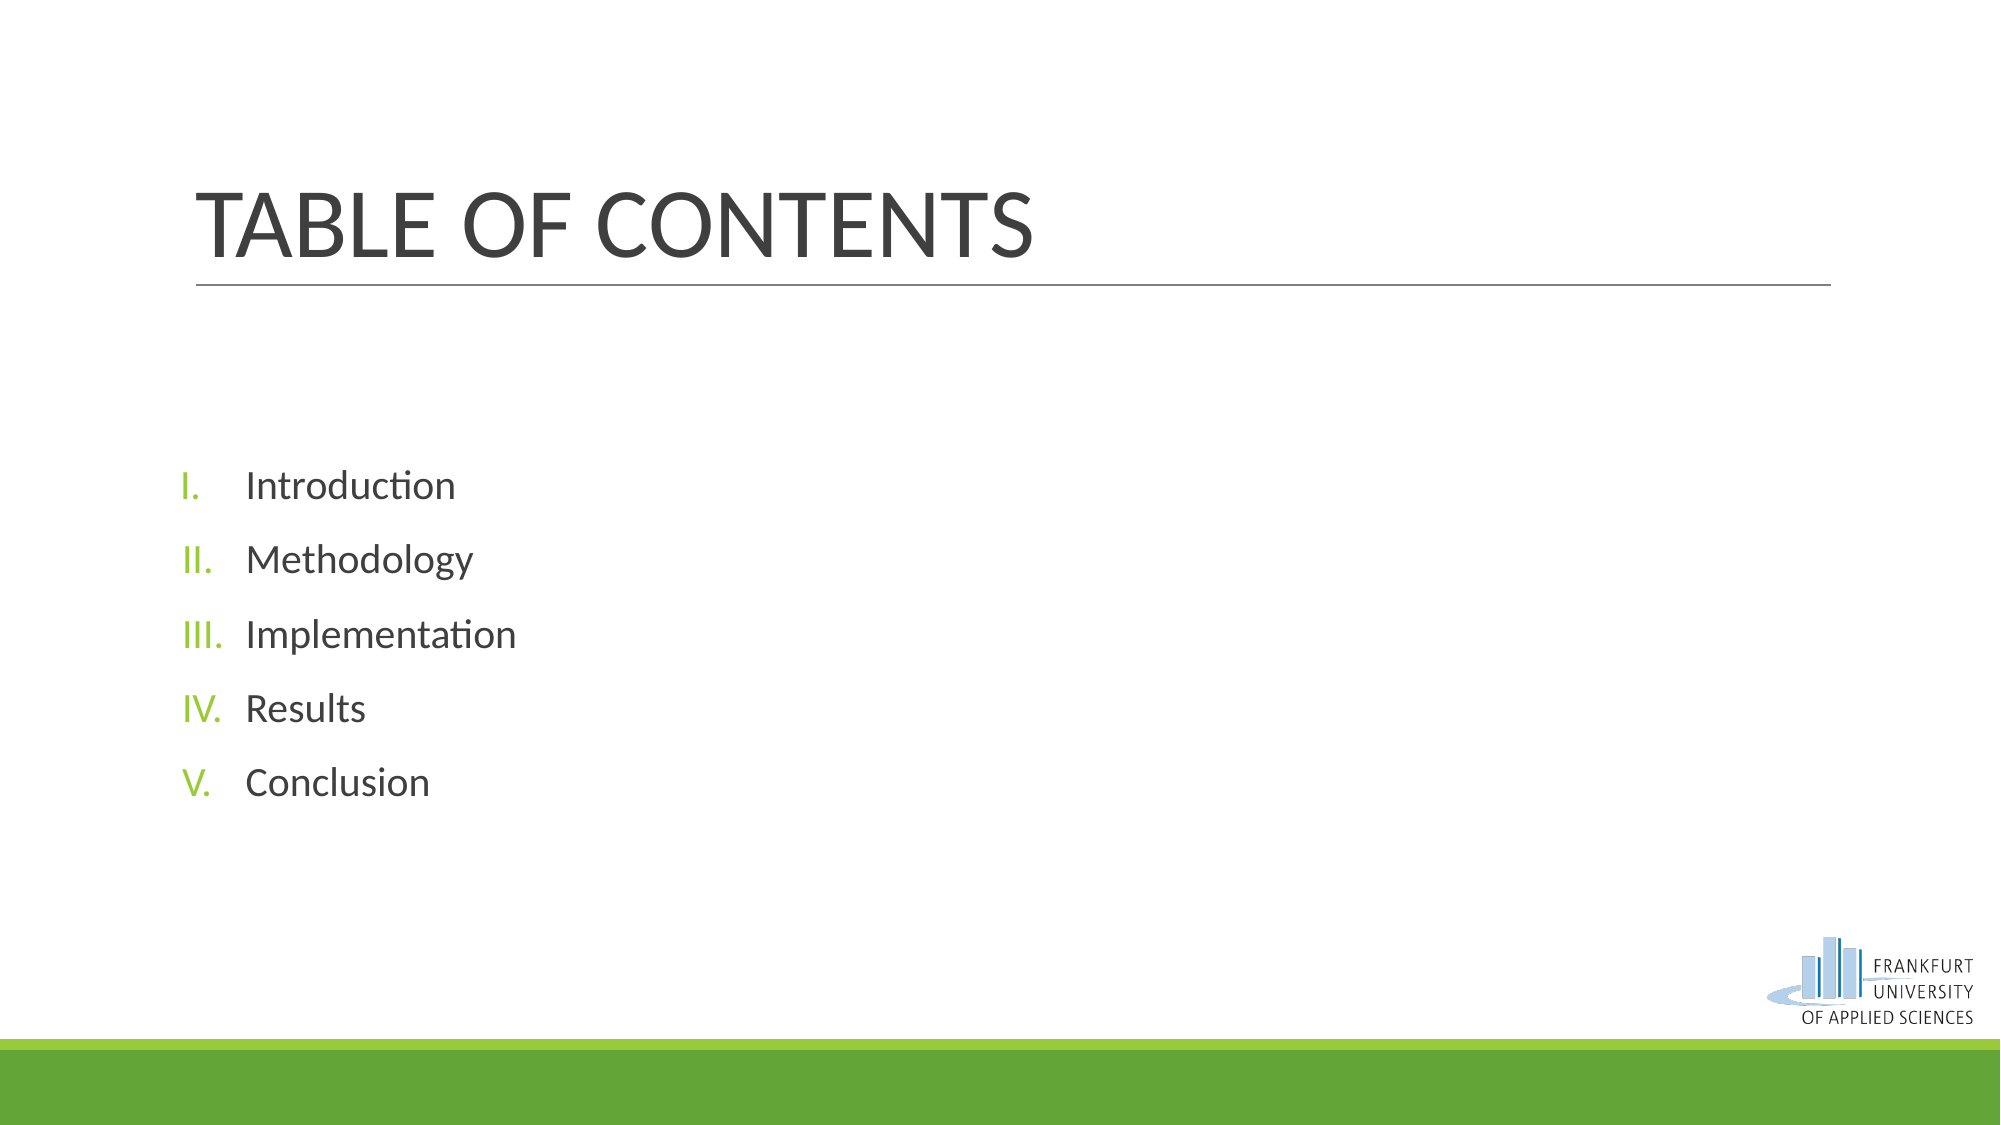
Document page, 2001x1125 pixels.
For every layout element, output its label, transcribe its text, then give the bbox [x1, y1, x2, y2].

list Introduction Methodology Implementation Results Conclusion [180, 302, 1830, 963]
title TABLE OF CONTENTS [180, 47, 1830, 285]
picture [1767, 937, 1973, 1024]
